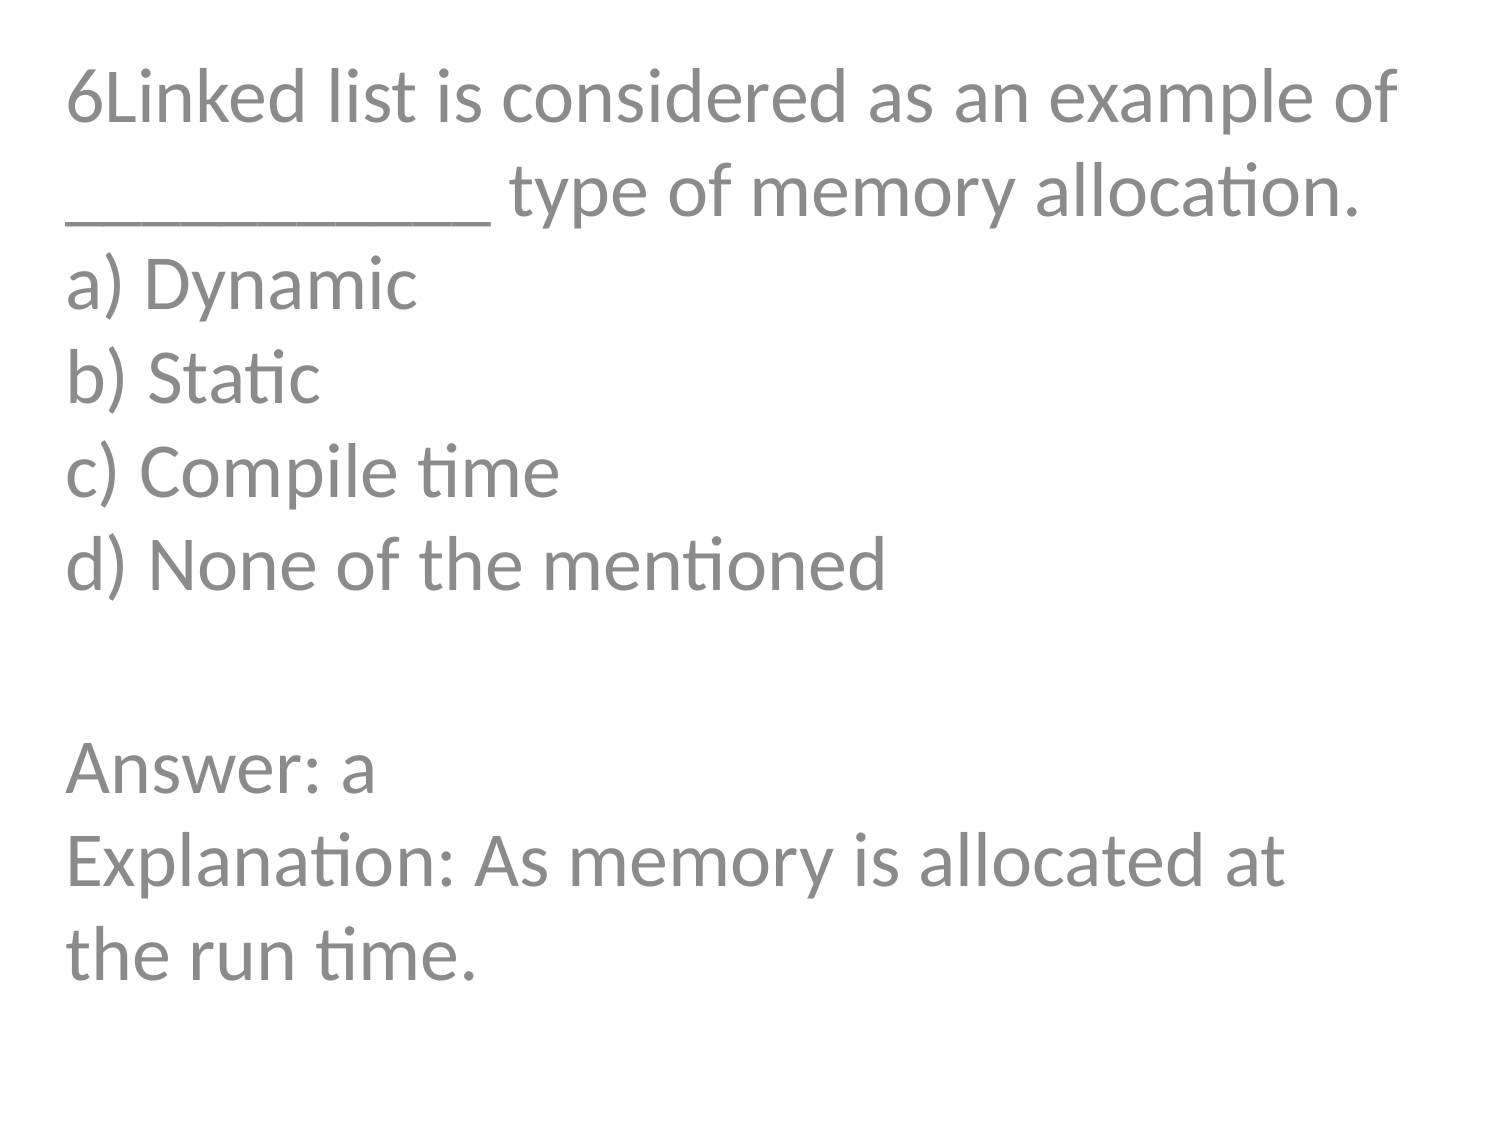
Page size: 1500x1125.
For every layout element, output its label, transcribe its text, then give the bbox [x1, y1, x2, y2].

subtitle 6Linked list is considered as an example of ___________ type of memory allocation. a) Dynamic b) Static c) Compile time d) None of the mentioned Answer: a Explanation: As memory is allocated at the run time. [50, 37, 1425, 1050]
